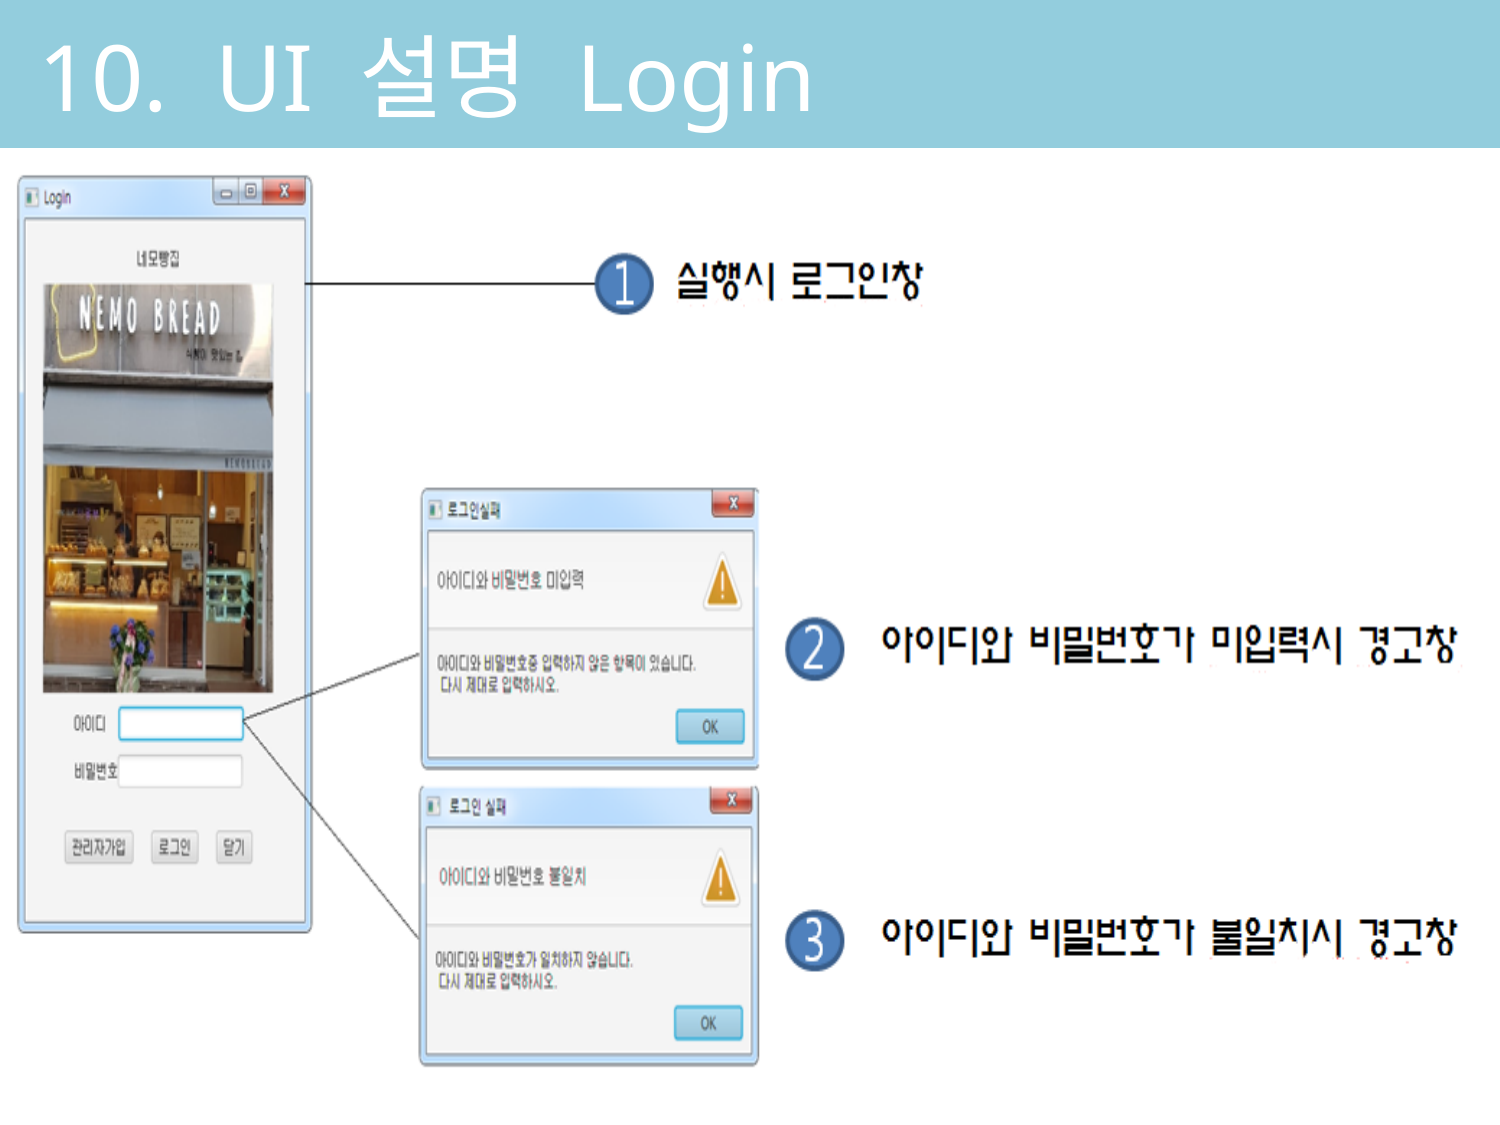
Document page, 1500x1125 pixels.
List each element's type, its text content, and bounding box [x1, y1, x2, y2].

title 10. UI 설명 Login [0, 0, 1500, 148]
picture [0, 148, 1500, 1125]
